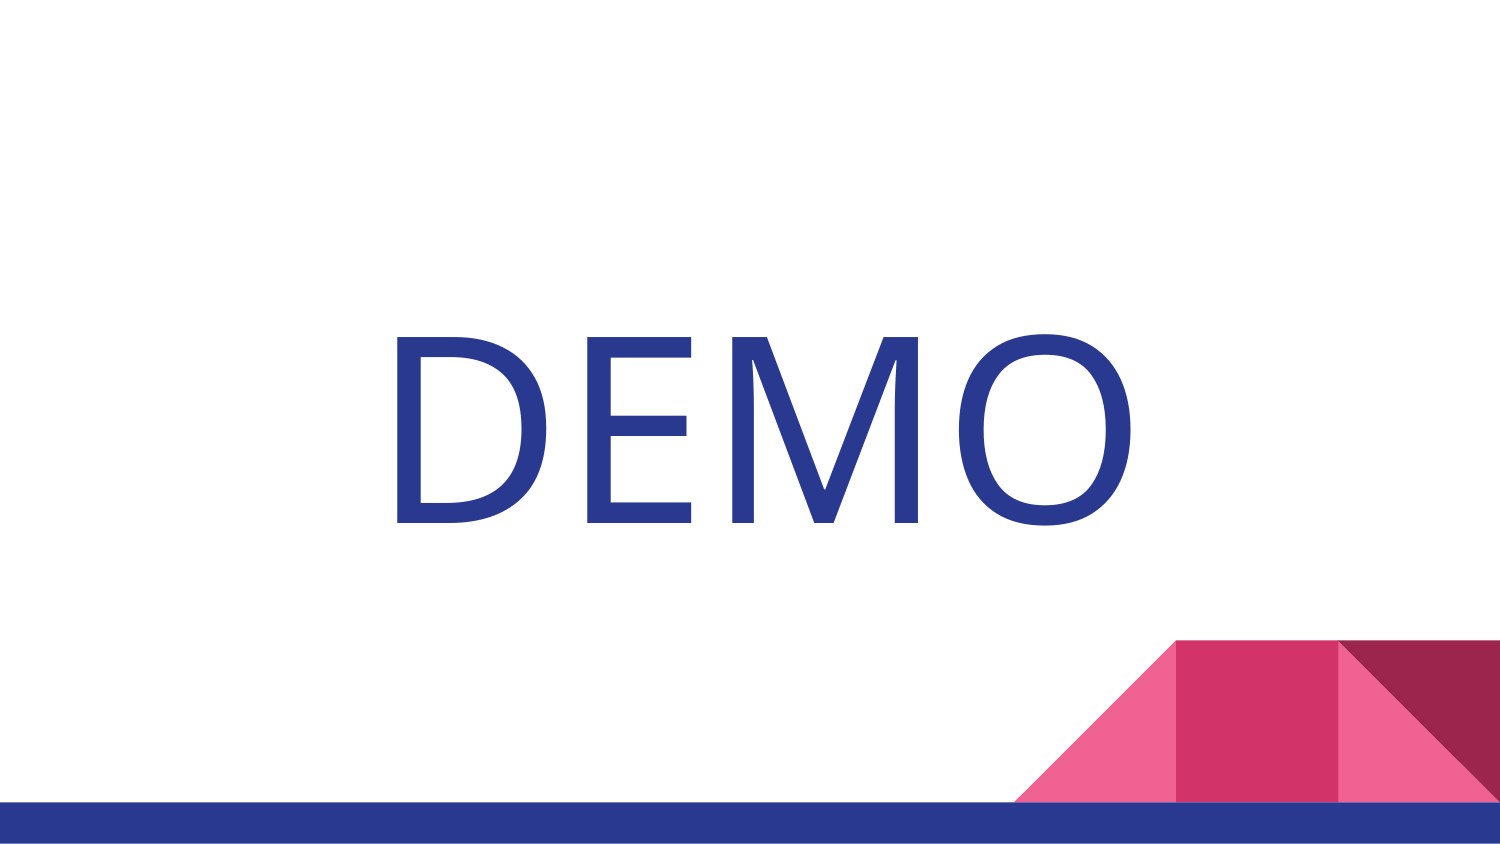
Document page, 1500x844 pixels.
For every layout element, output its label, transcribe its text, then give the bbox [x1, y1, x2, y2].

list DEMO [51, 201, 1449, 750]
